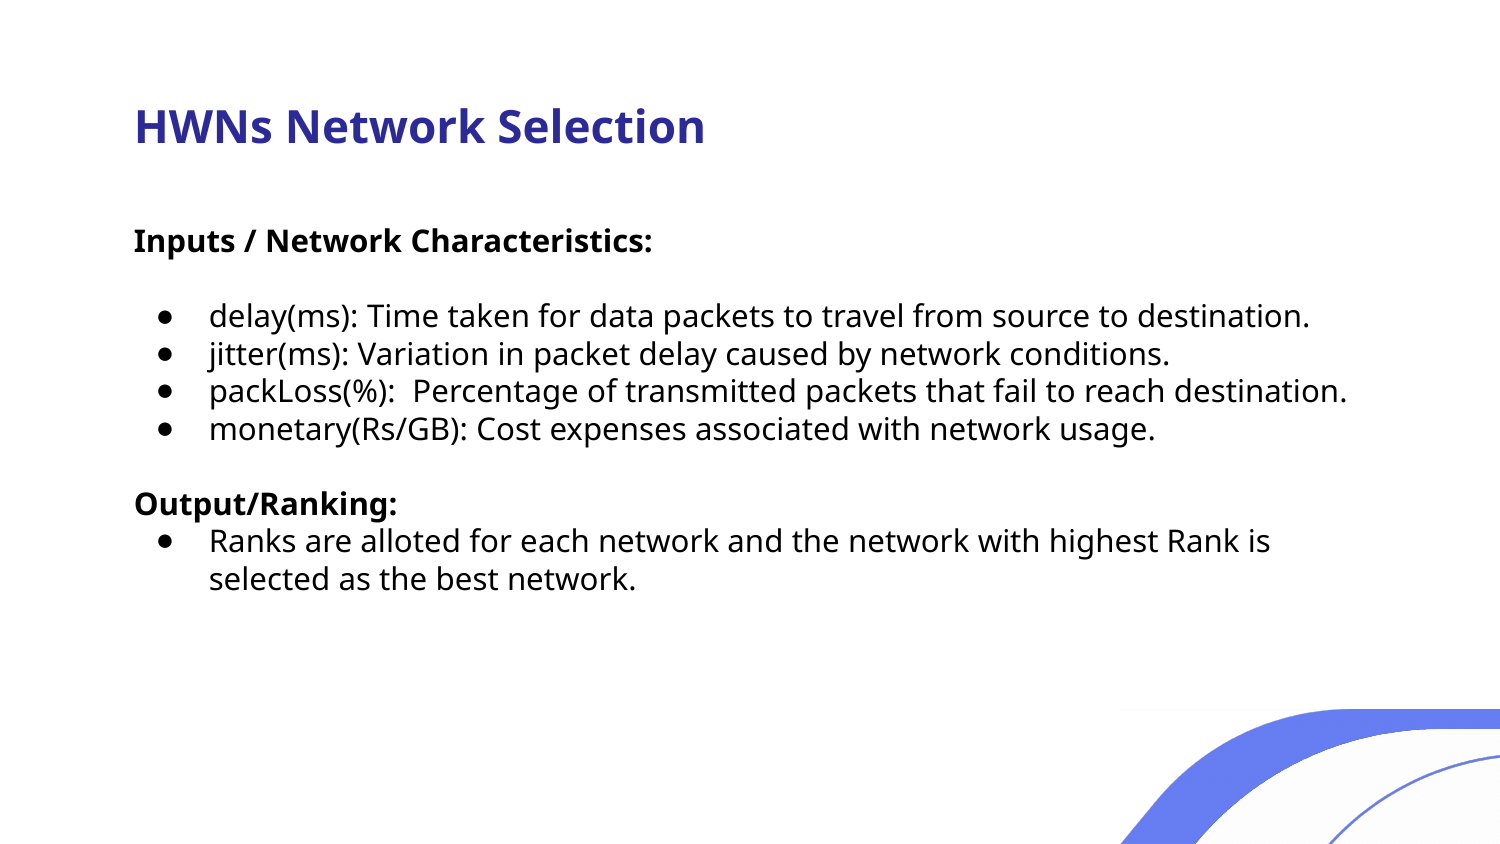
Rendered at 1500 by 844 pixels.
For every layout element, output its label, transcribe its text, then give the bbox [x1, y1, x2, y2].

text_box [1120, 709, 1500, 844]
title HWNs Network Selection [118, 90, 1382, 173]
list Inputs / Network Characteristics: delay(ms): Time taken for data packets to travel from source to destination. jitter(ms): Variation in packet delay caused by network conditions. packLoss(%): Percentage of transmitted packets that fail to reach destination. monetary(Rs/GB): Cost expenses associated with network usage. Output/Ranking: Ranks are alloted for each network and the network with highest Rank is selected as the best network. [118, 214, 1372, 668]
